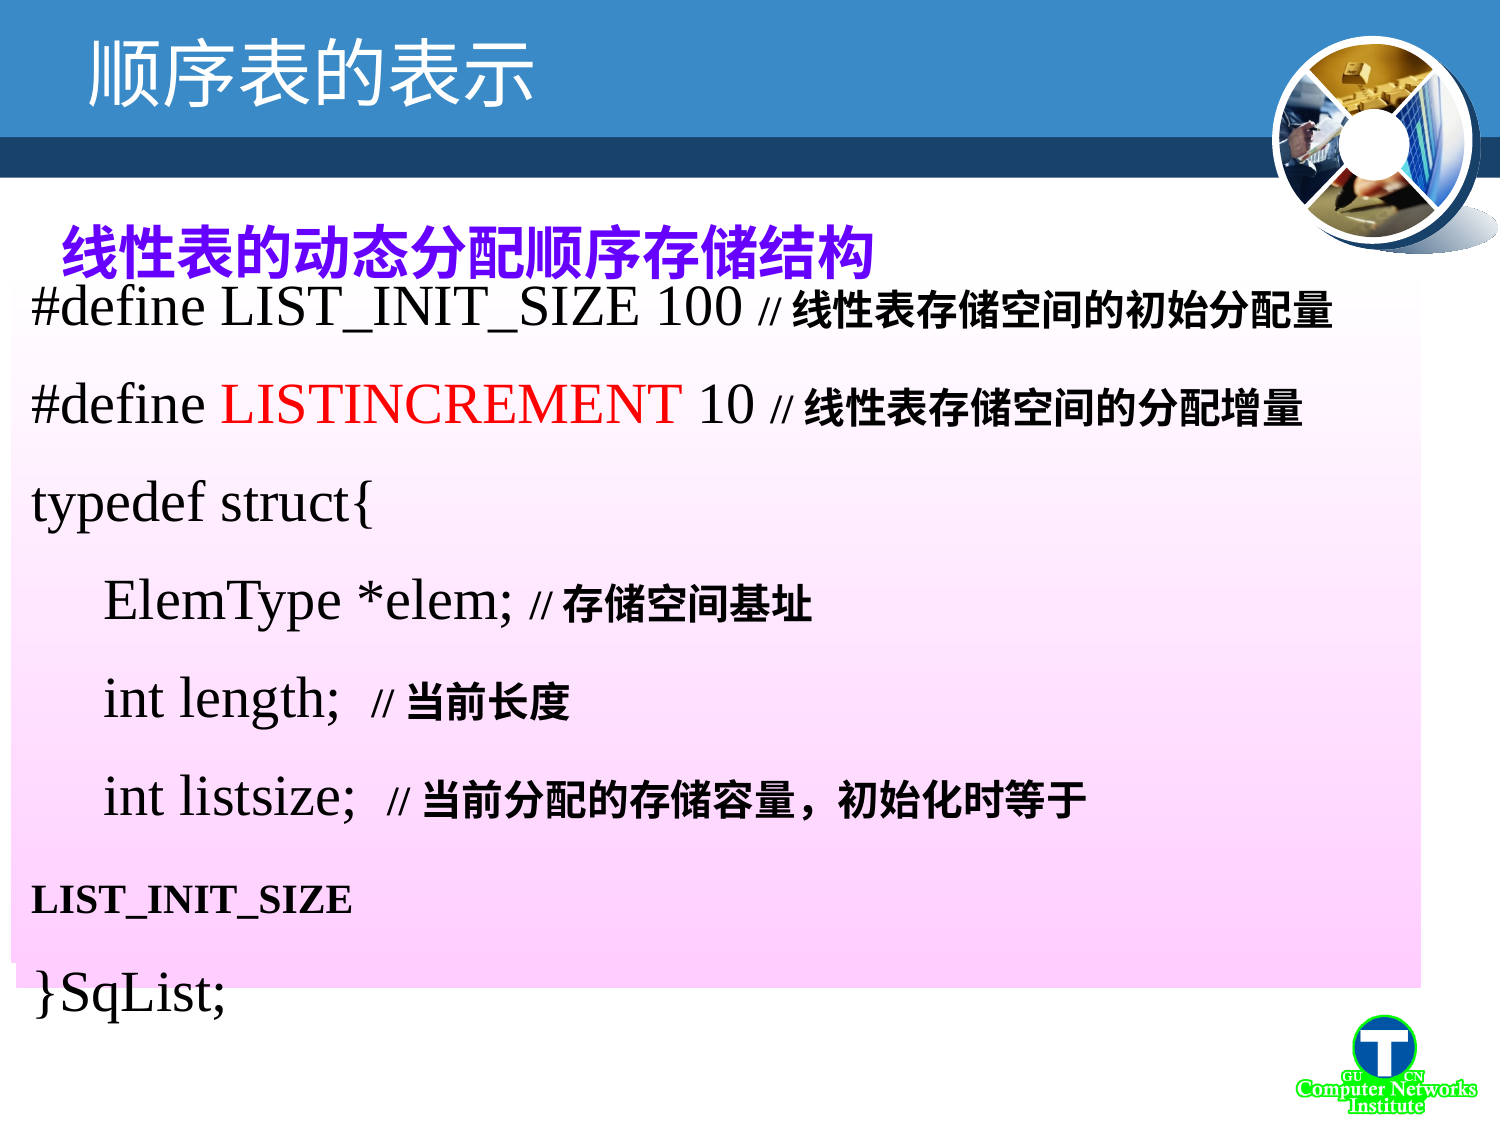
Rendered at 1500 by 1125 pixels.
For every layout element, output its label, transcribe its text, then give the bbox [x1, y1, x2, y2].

text_box 线性表的动态分配顺序存储结构 [45, 180, 1115, 294]
picture [1293, 1012, 1479, 1117]
picture [1279, 73, 1349, 205]
text_box #define LIST_INIT_SIZE 100 //线性表存储空间的初始分配量 #define LISTINCREMENT 10 //线性表存储空间的分配增量 typedef struct{ ElemType *elem; //存储空间基址 int length; //当前长度 int listsize; //当前分配的存储容量，初始化时等于LIST_INIT_SIZE }SqList; [16, 275, 1421, 988]
text_box [11, 277, 16, 963]
picture [1309, 44, 1433, 116]
picture [1307, 168, 1435, 238]
picture [1396, 72, 1465, 207]
text_box 顺序表的表示 [73, 18, 553, 125]
